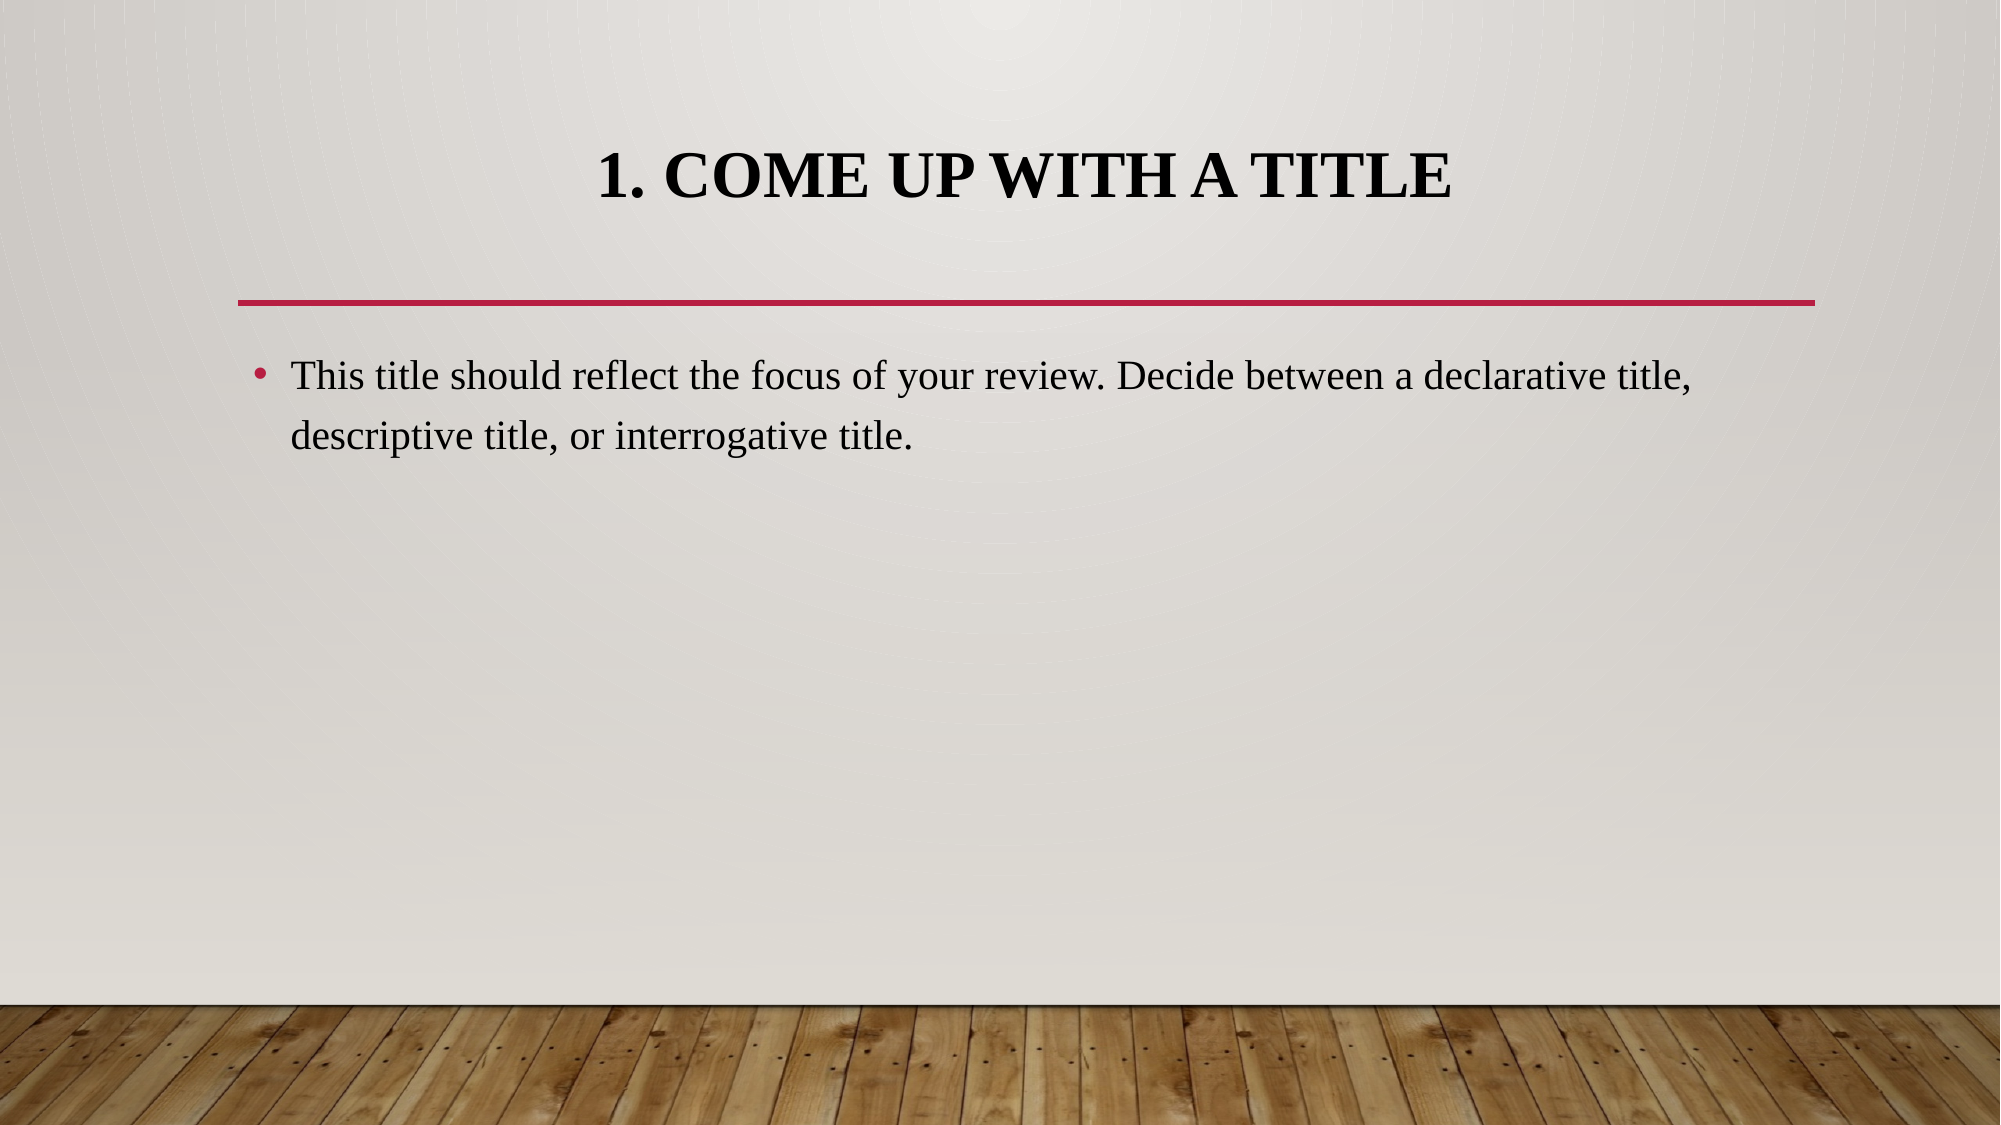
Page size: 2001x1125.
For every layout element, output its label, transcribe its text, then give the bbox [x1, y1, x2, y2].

title 1. Come up with a title [238, 131, 1814, 305]
list This title should reflect the focus of your review. Decide between a declarative title, descriptive title, or interrogative title. [238, 330, 1814, 897]
picture [0, 1005, 2000, 1125]
